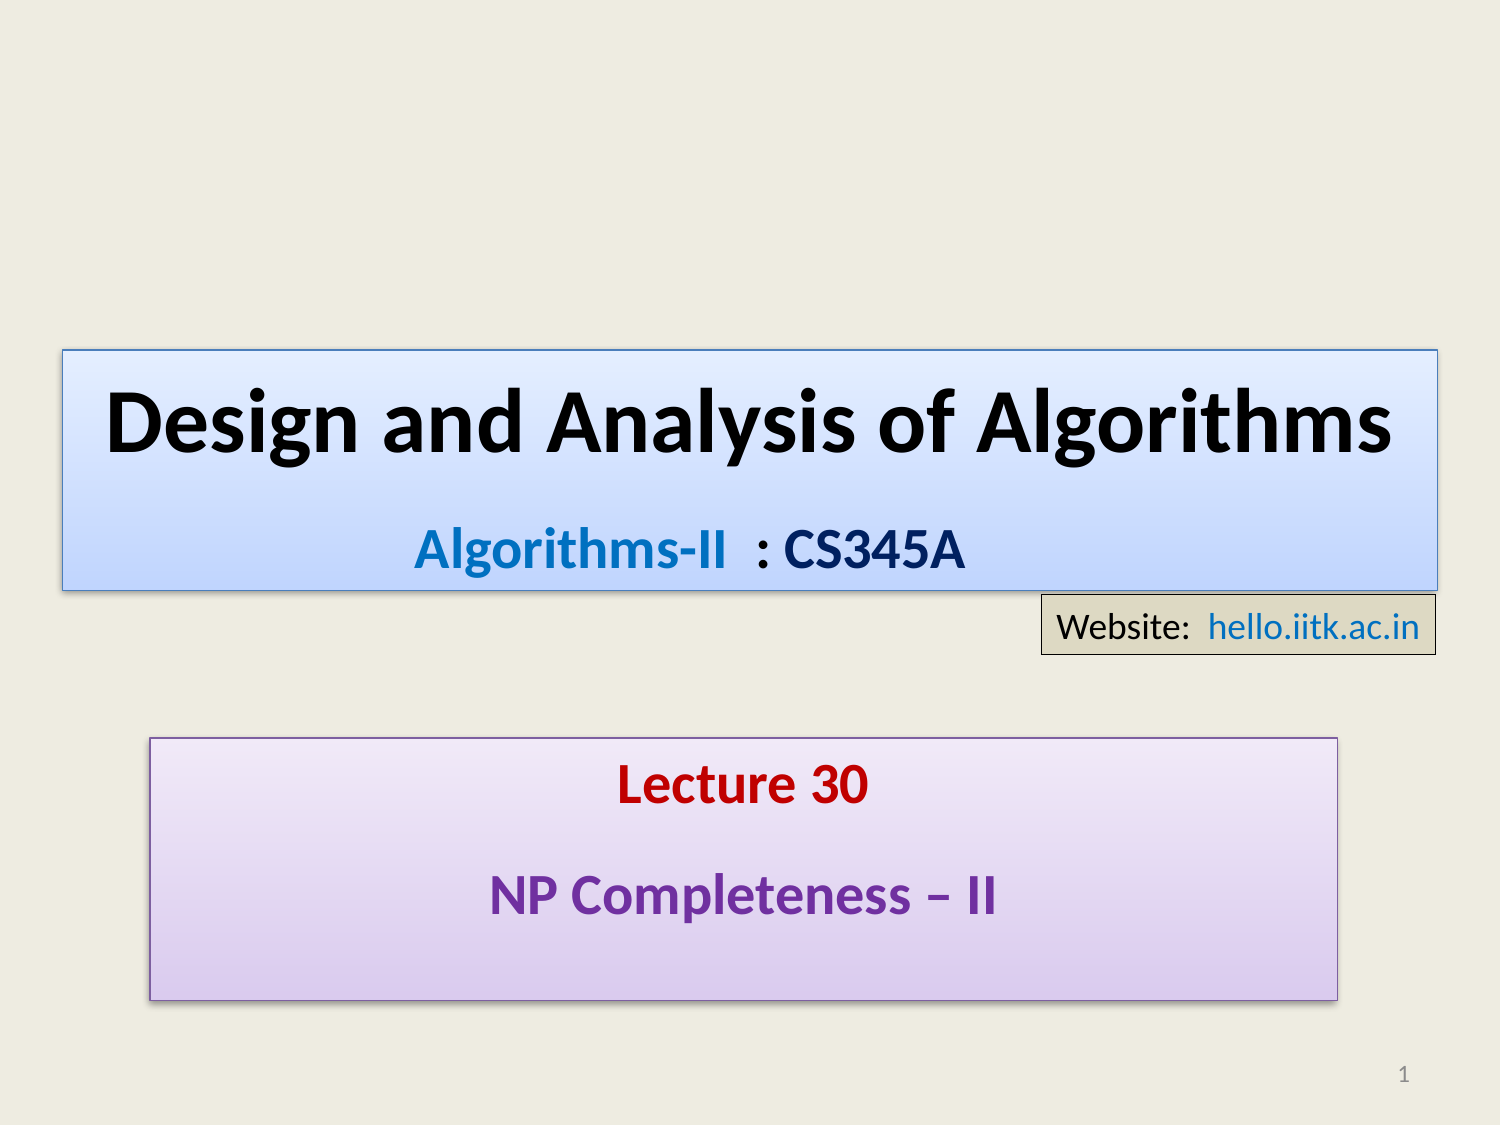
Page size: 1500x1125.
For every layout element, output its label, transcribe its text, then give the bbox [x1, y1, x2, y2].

text_box Website: hello.iitk.ac.in [1041, 594, 1436, 655]
title Design and Analysis of Algorithms [62, 349, 1438, 591]
subtitle Lecture 30 NP Completeness – II [149, 737, 1338, 1001]
slide_number 1 [1074, 1042, 1425, 1103]
text_box Algorithms-II : CS345A [399, 502, 1100, 588]
